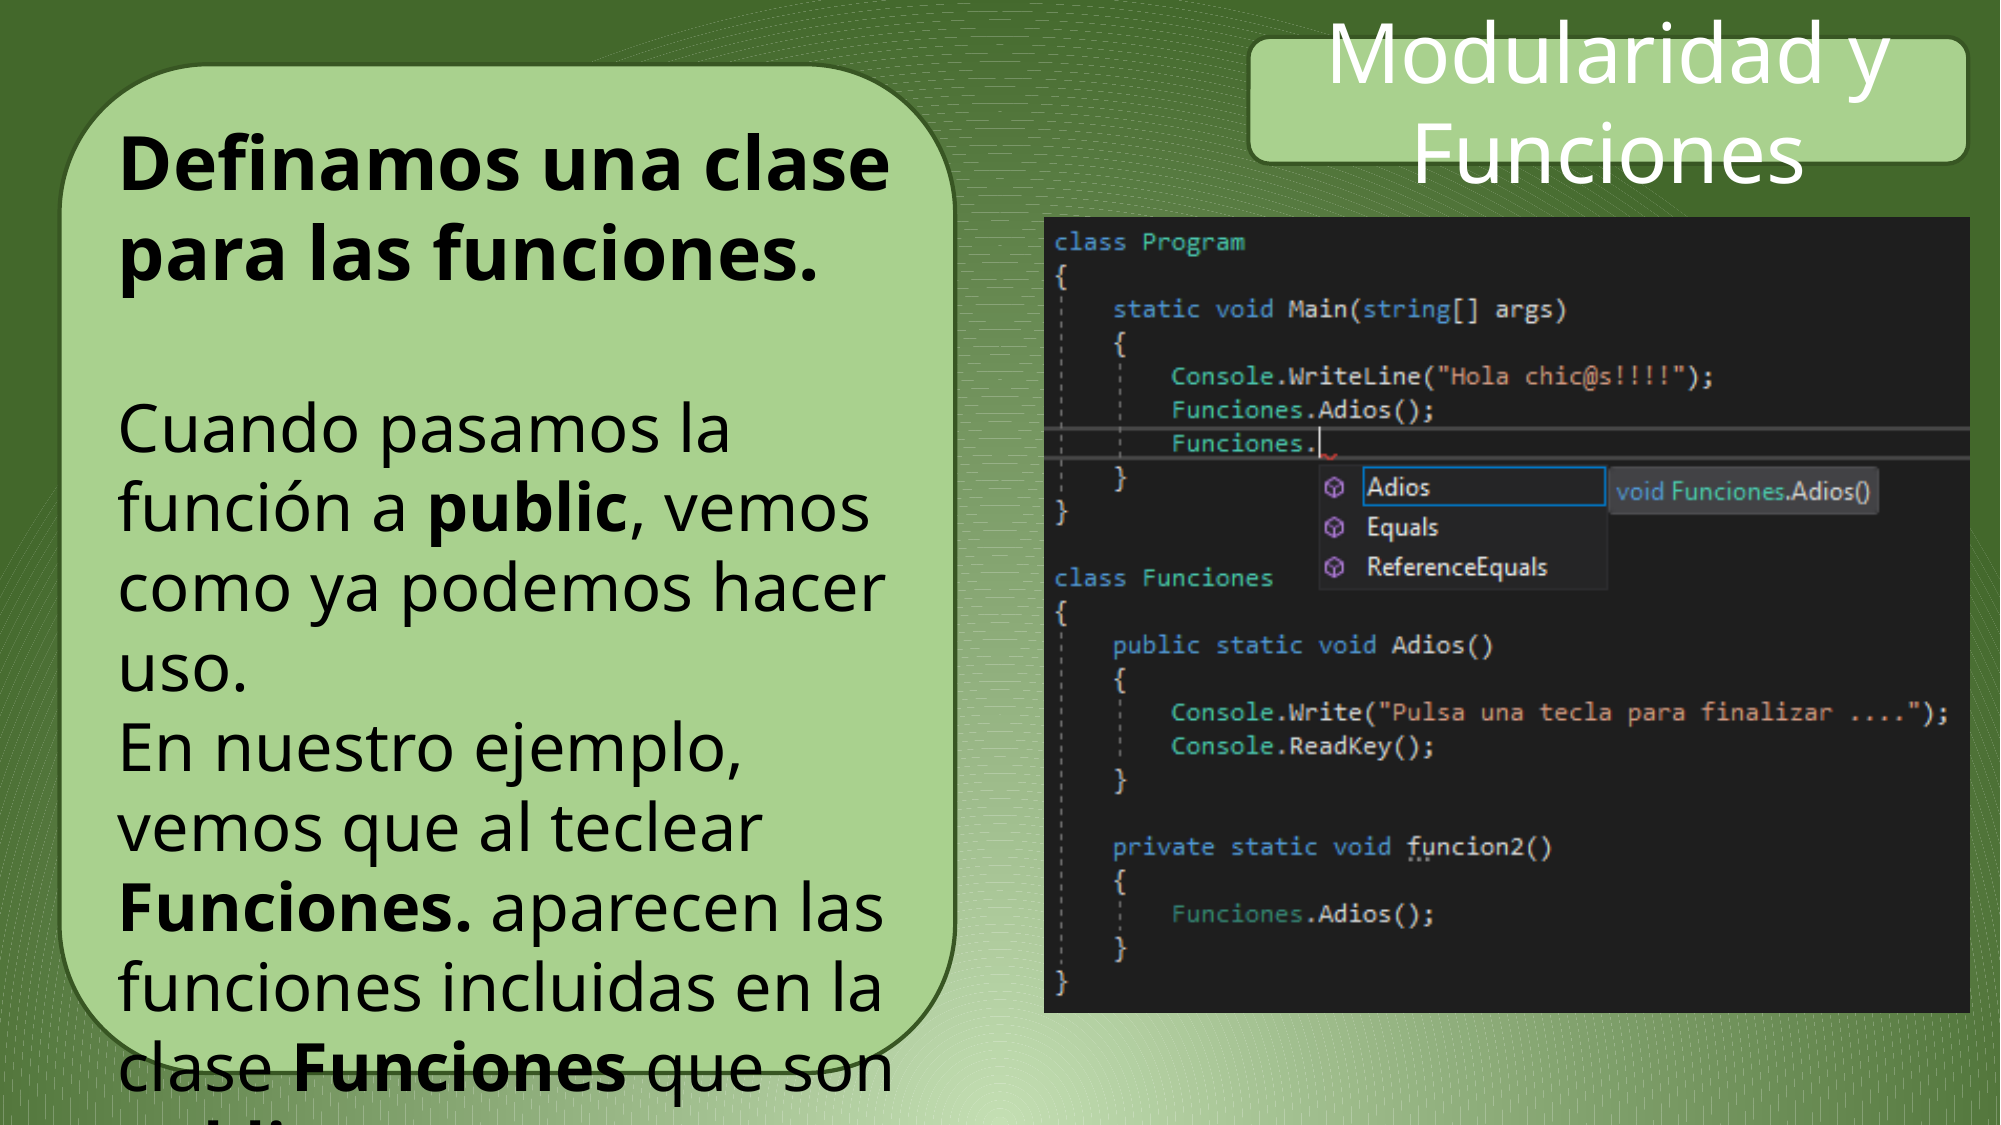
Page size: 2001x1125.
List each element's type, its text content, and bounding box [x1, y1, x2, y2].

picture [1044, 217, 1970, 1014]
text_box Definamos una clase para las funciones. Cuando pasamos la función a public, vemos como ya podemos hacer uso. En nuestro ejemplo, vemos que al teclear Funciones. aparecen las funciones incluidas en la clase Funciones que son public. [57, 62, 958, 1076]
text_box Modularidad y Funciones [1246, 34, 1971, 166]
